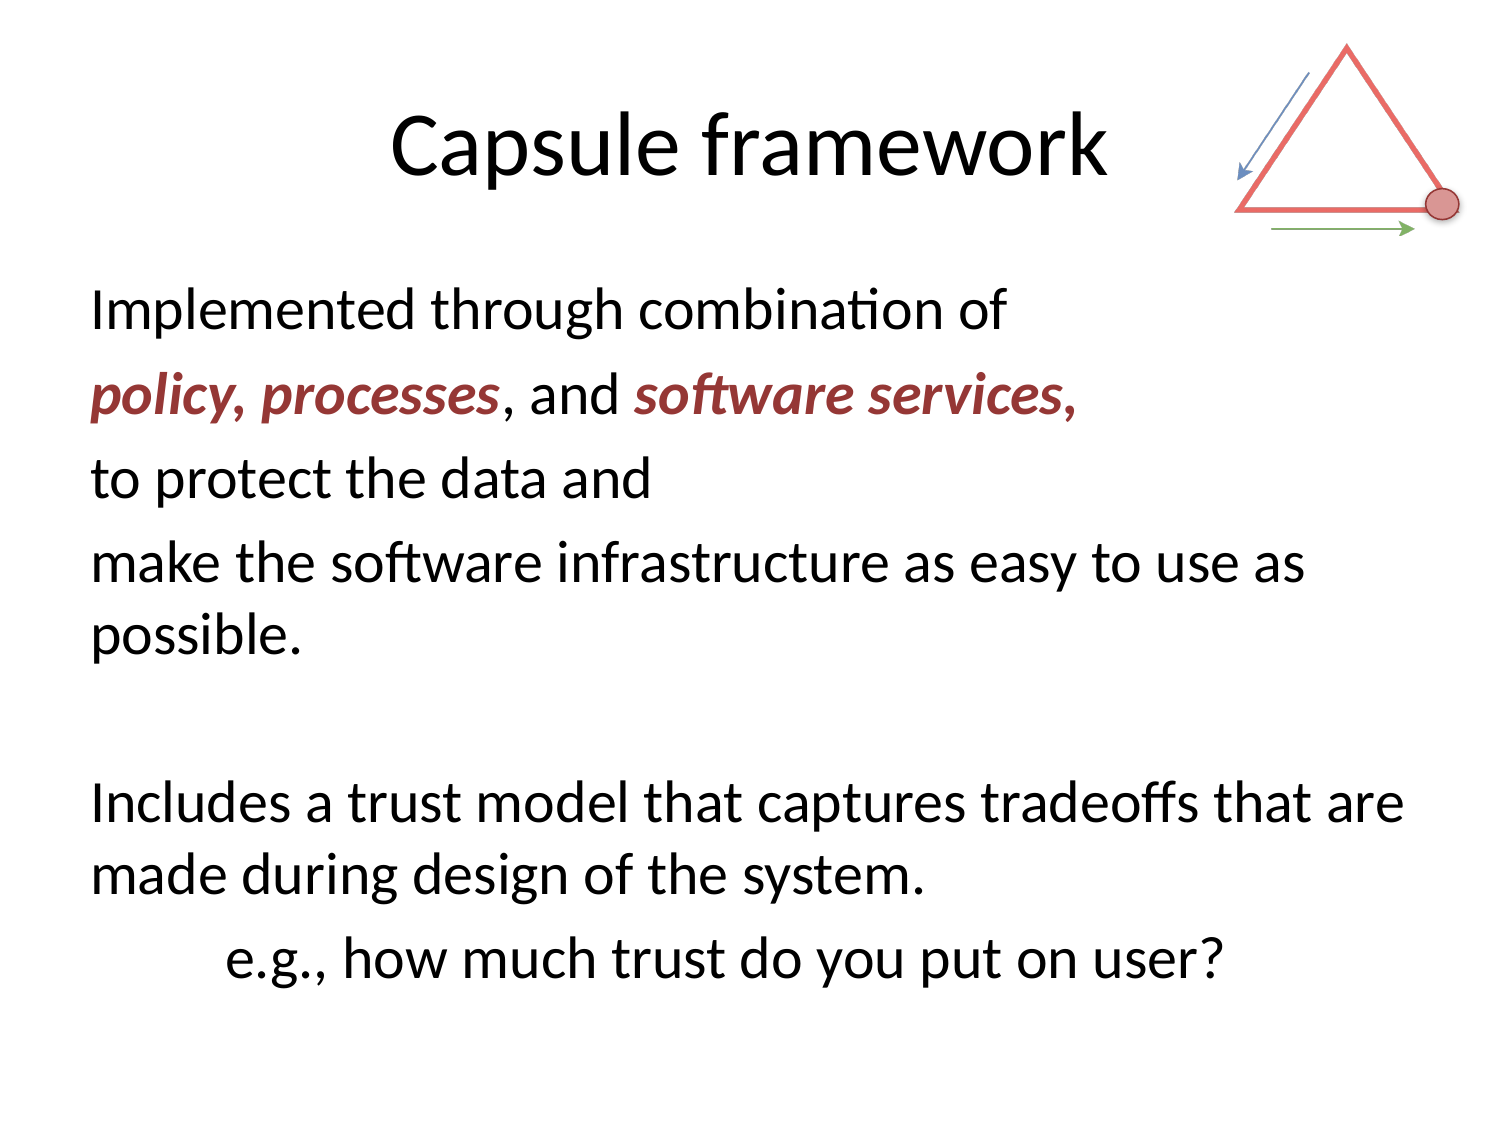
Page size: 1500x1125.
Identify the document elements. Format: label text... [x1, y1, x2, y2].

picture [1226, 41, 1476, 237]
title Capsule framework [75, 45, 1221, 233]
list Implemented through combination of policy, processes, and software services, to protect the data and make the software infrastructure as easy to use as possible. Includes a trust model that captures tradeoffs that are made during design of the system. e.g., how much trust do you put on user? [75, 262, 1425, 1005]
